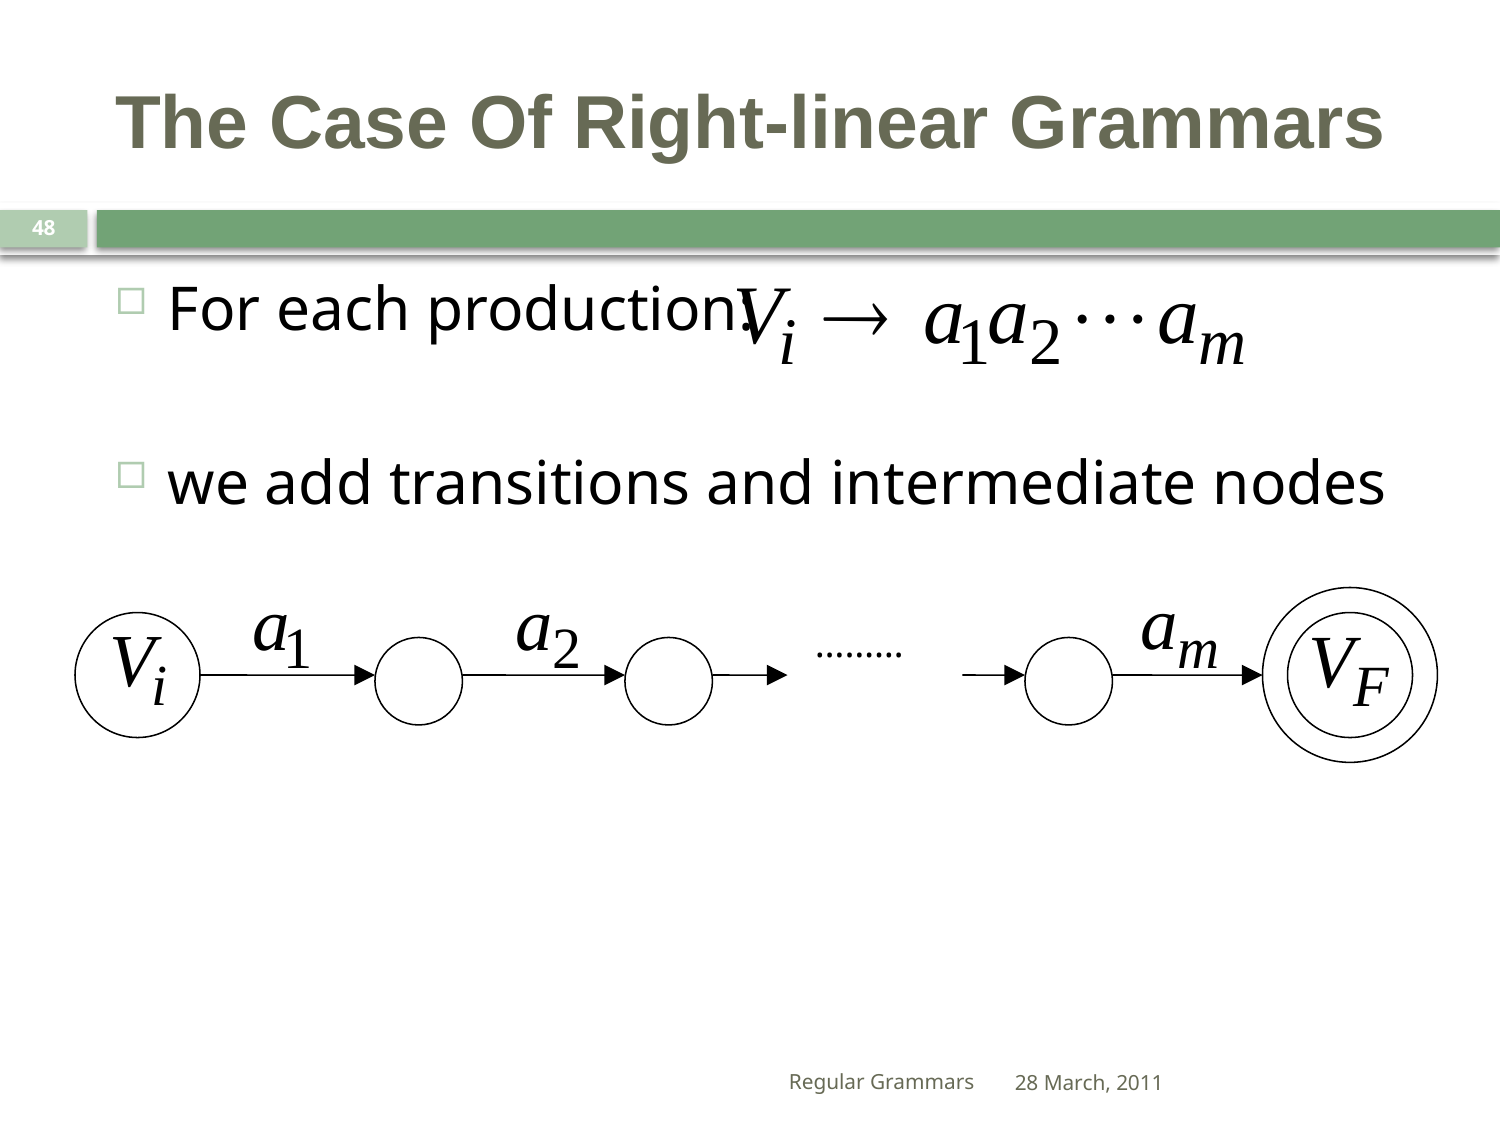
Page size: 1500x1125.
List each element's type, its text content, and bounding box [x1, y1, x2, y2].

title The Case Of Right-linear Grammars [100, 37, 1438, 200]
slide_number 48 [0, 208, 88, 249]
text_box [962, 664, 1025, 686]
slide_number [999, 1052, 1438, 1113]
text_box [590, 664, 625, 686]
text_box [712, 664, 788, 686]
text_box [249, 587, 311, 674]
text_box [737, 274, 1251, 371]
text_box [512, 587, 586, 674]
list For each production: we add transitions and intermediate nodes [100, 262, 1438, 1038]
text_box [75, 612, 200, 738]
footer Regular Grammars [99, 1052, 990, 1113]
text_box [624, 637, 713, 725]
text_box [1312, 624, 1399, 711]
text_box [1262, 587, 1438, 763]
text_box [374, 637, 463, 725]
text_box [1137, 587, 1224, 675]
text_box [1227, 664, 1262, 686]
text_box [113, 623, 173, 712]
text_box [1024, 637, 1113, 725]
text_box ……… [800, 612, 991, 673]
text_box [315, 664, 376, 686]
